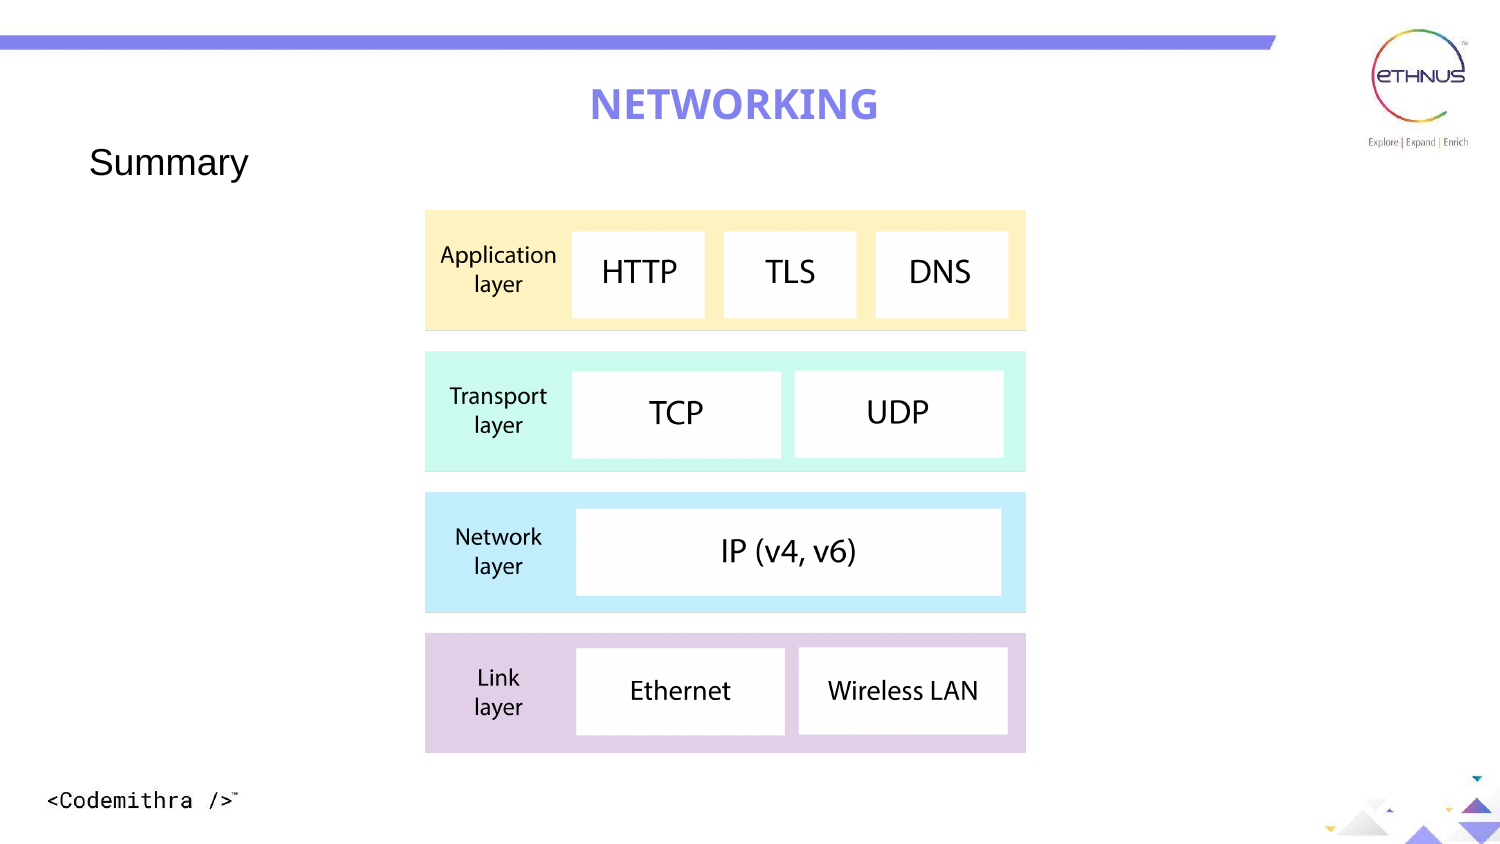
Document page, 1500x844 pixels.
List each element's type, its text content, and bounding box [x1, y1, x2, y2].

text_box NETWORKING [574, 63, 926, 143]
picture [0, 1, 1500, 844]
text_box Summary [73, 130, 1383, 191]
